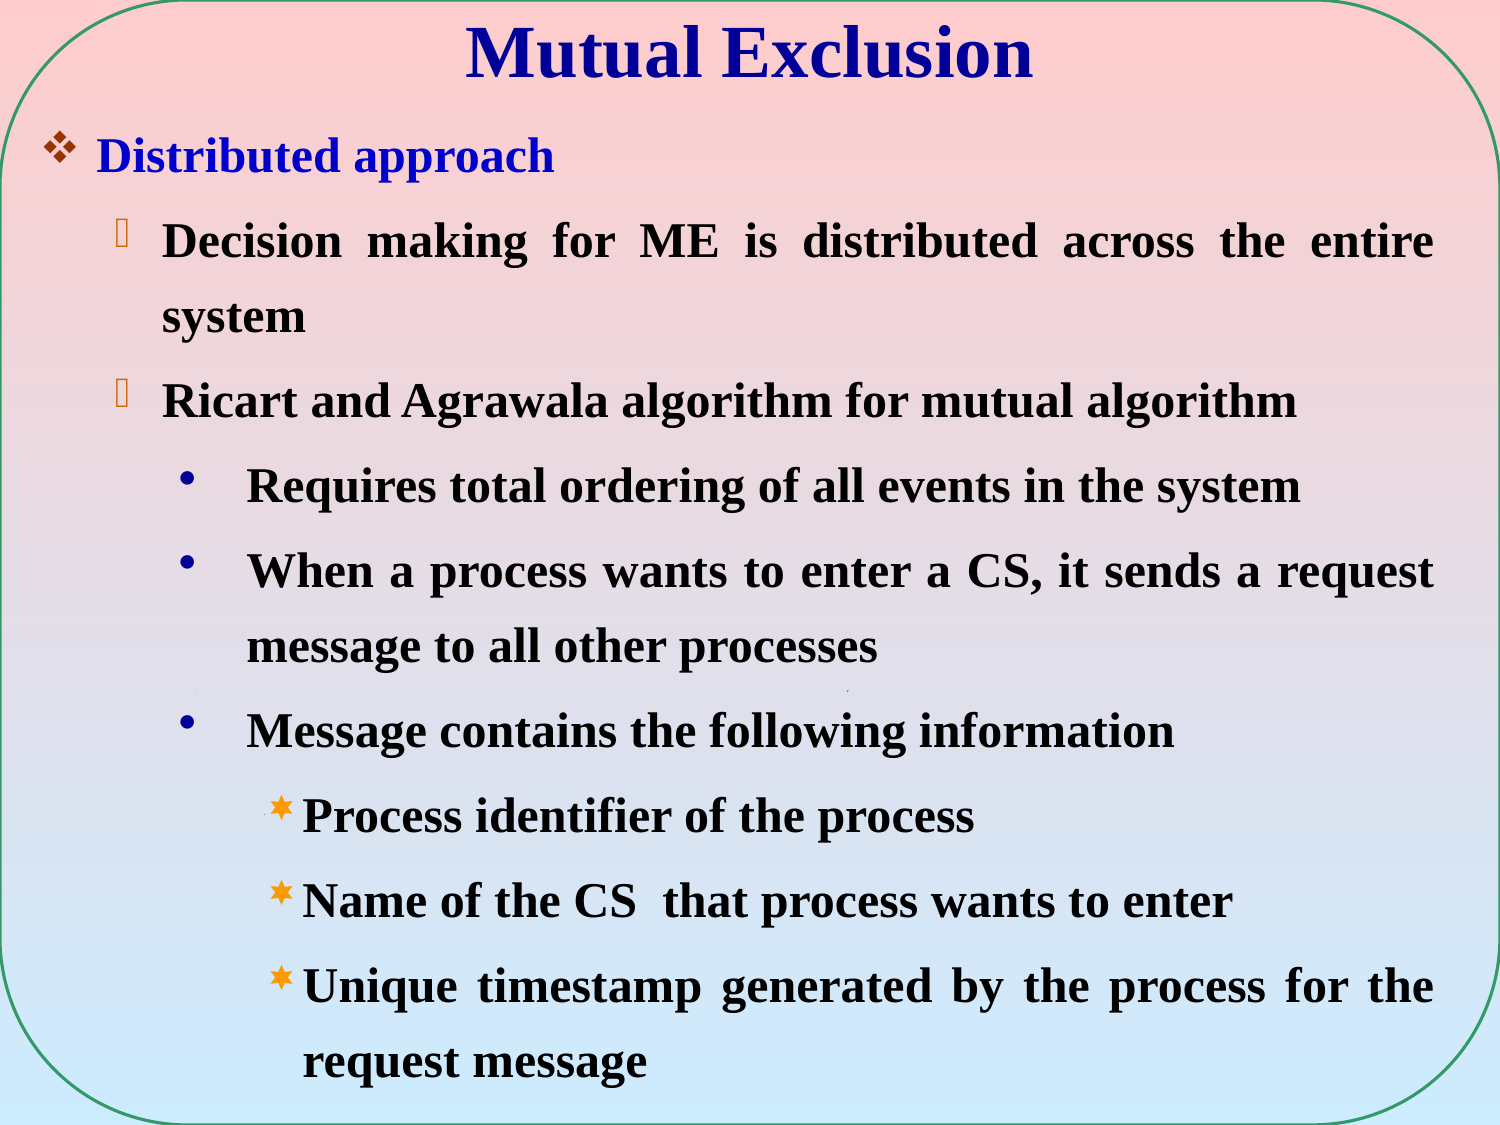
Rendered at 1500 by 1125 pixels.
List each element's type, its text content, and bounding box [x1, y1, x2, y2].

title Mutual Exclusion [0, 0, 1500, 101]
list Distributed approach Decision making for ME is distributed across the entire system Ricart and Agrawala algorithm for mutual algorithm Requires total ordering of all events in the system When a process wants to enter a CS, it sends a request message to all other processes Message contains the following information Process identifier of the process Name of the CS that process wants to enter Unique timestamp generated by the process for the request message [24, 101, 1451, 1125]
